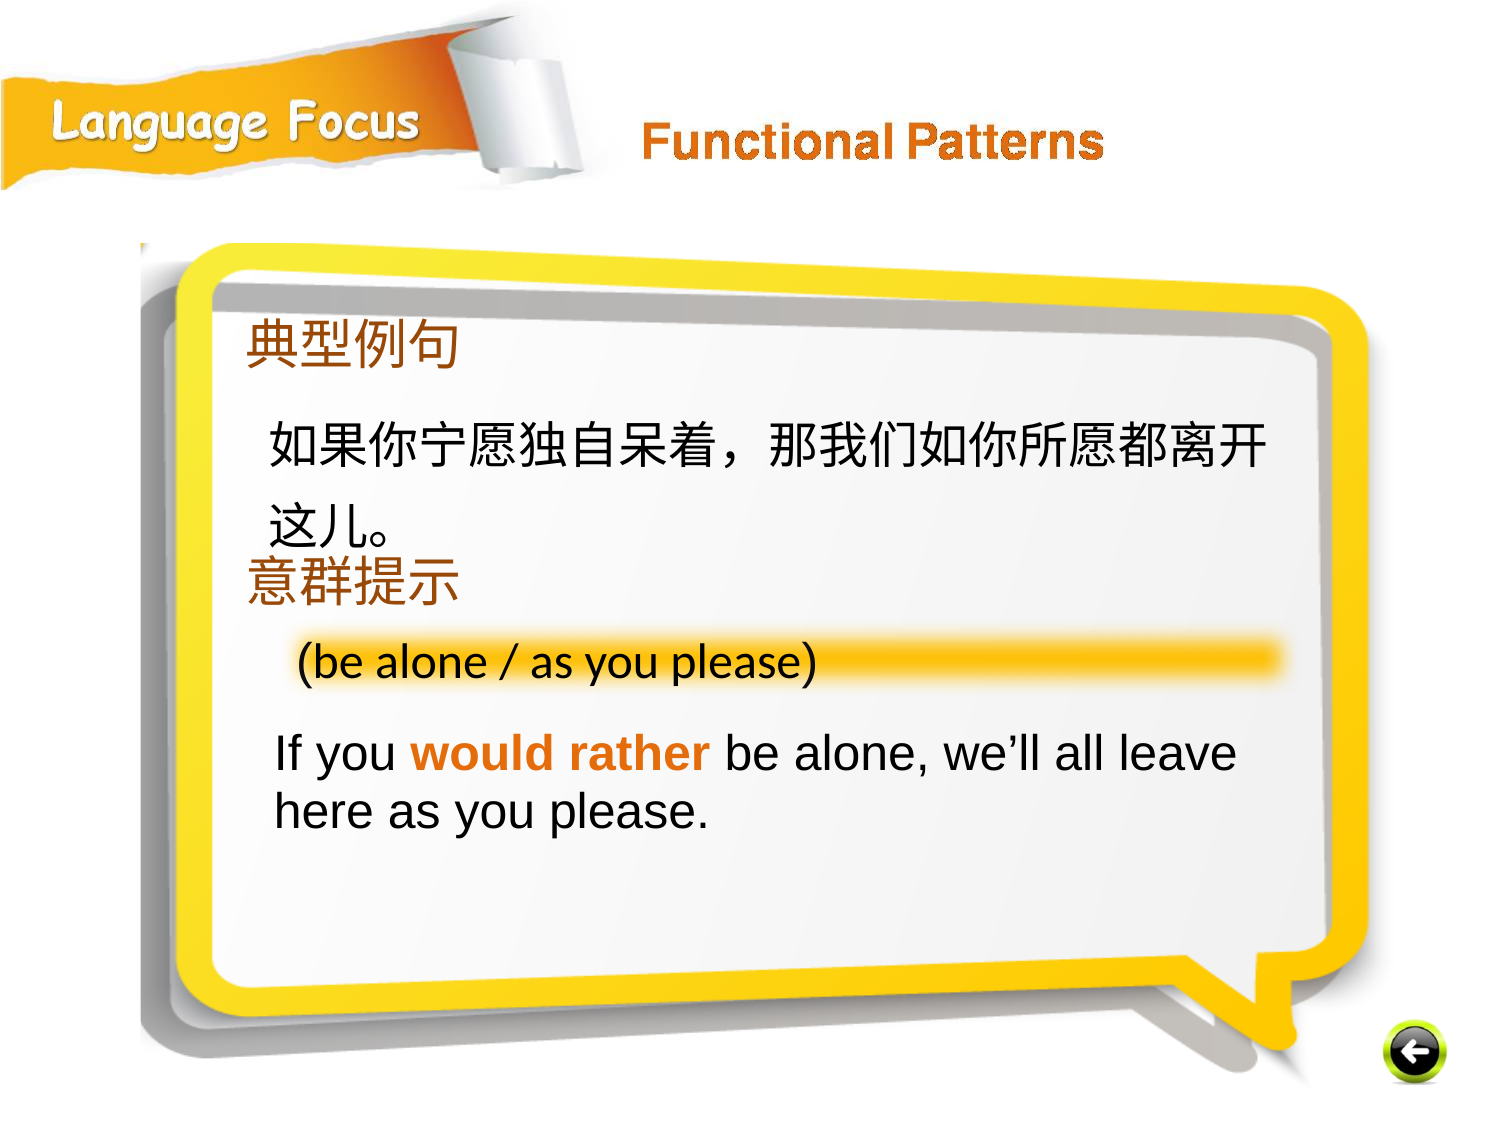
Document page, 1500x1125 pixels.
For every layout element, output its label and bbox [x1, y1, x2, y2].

picture [0, 0, 1187, 192]
picture [140, 243, 1450, 1091]
